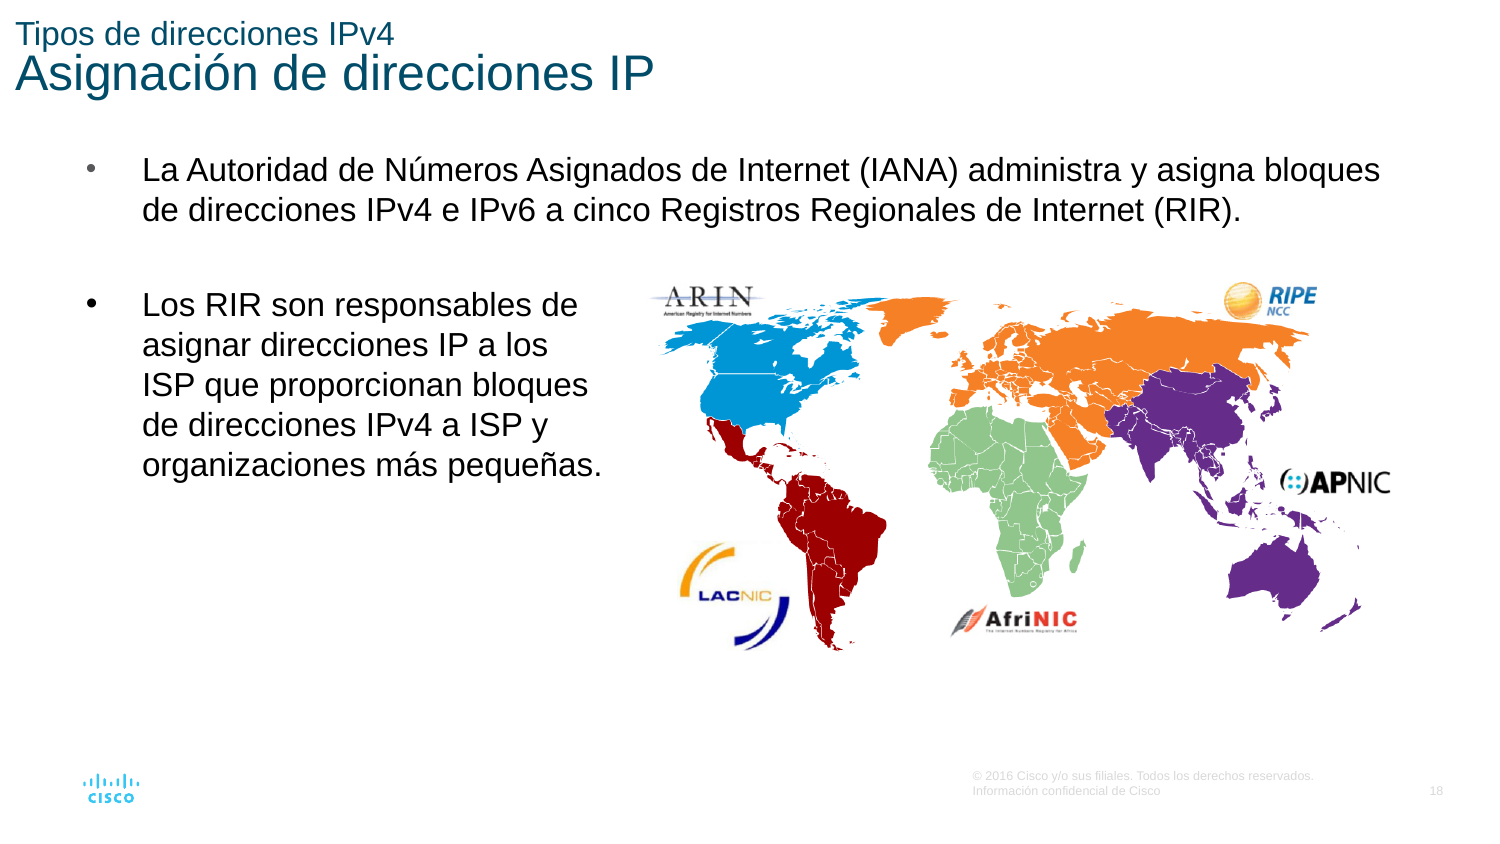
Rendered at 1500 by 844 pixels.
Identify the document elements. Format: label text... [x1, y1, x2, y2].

text_box Los RIR son responsables de asignar direcciones IP a los ISP que proporcionan bloques de direcciones IPv4 a ISP y organizaciones más pequeñas. [70, 275, 619, 645]
list La Autoridad de Números Asignados de Internet (IANA) administra y asigna bloques de direcciones IPv4 e IPv6 a cinco Registros Regionales de Internet (RIR). [70, 140, 1430, 262]
picture [645, 275, 1402, 665]
title Tipos de direcciones IPv4 Asignación de direcciones IP [0, 0, 1369, 121]
